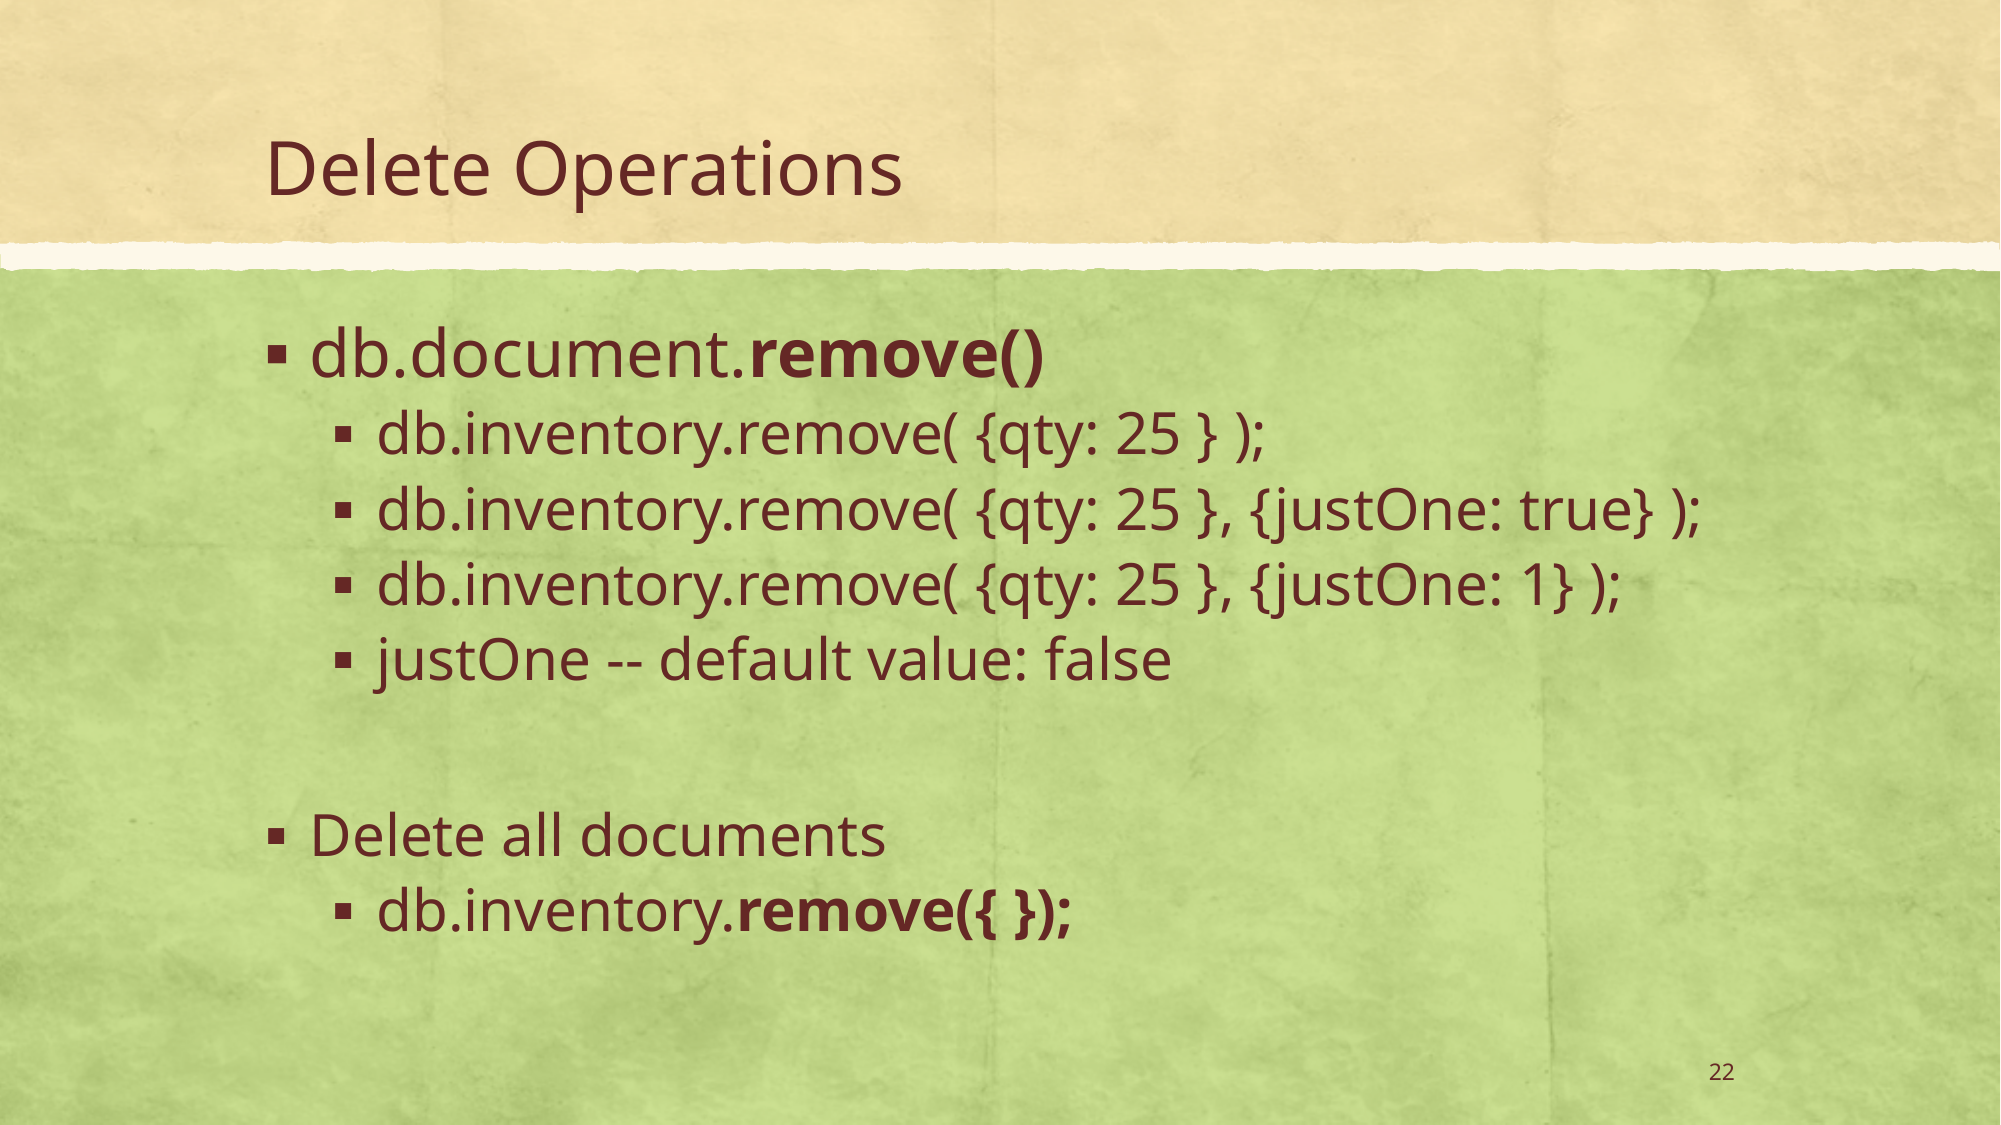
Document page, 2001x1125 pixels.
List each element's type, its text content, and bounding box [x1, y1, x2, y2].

slide_number 22 [1645, 1053, 1751, 1092]
title Delete Operations [249, 31, 1751, 219]
list db.document.remove() db.inventory.remove( {qty: 25 } ); db.inventory.remove( {qty: 25 }, {justOne: true} ); db.inventory.remove( {qty: 25 }, {justOne: 1} ); justOne -- default value: false Delete all documents db.inventory.remove({ }); [249, 312, 1751, 1013]
